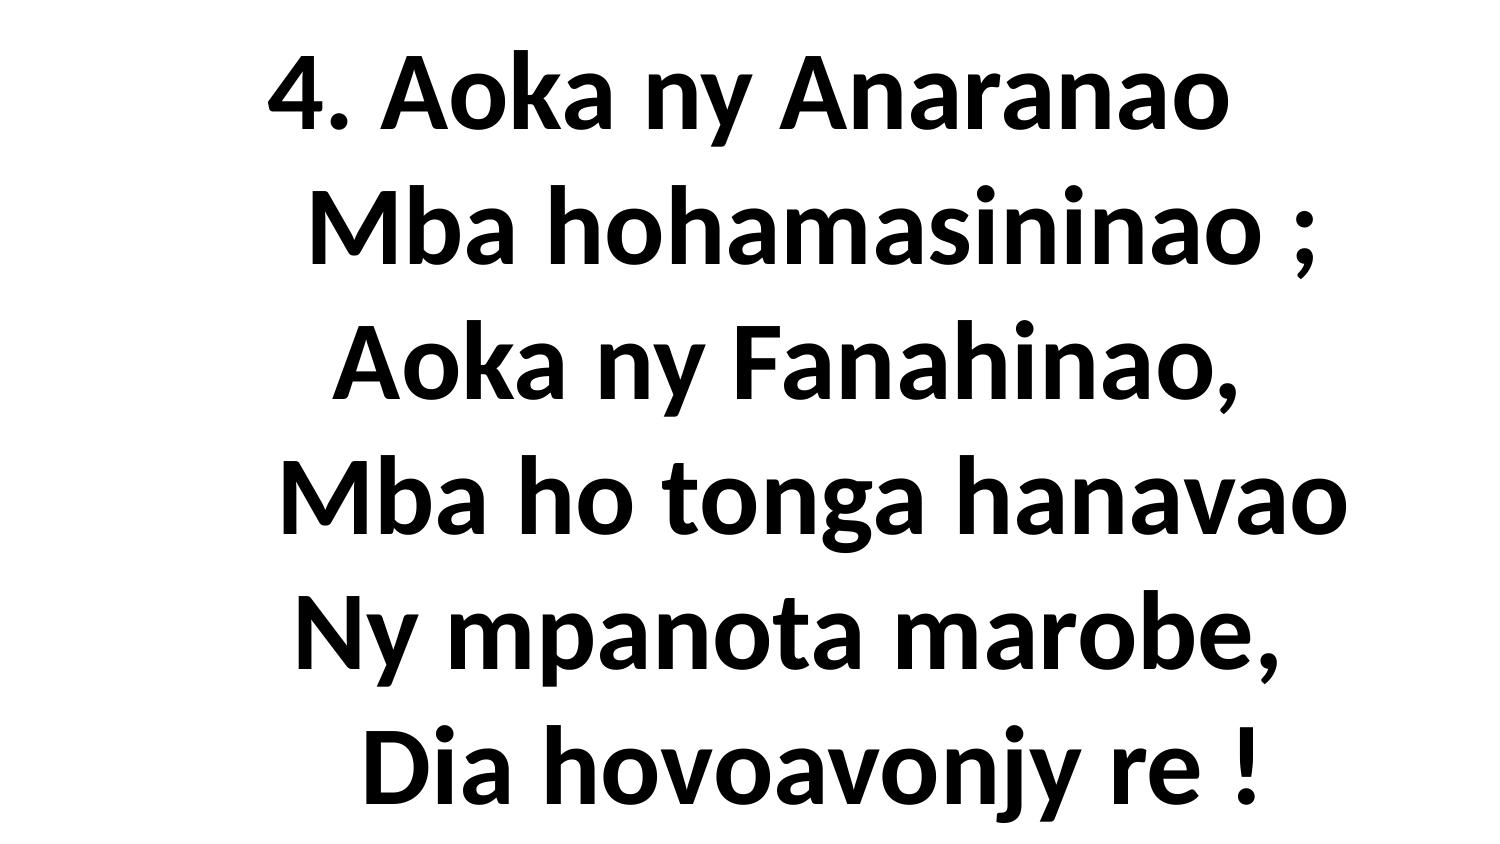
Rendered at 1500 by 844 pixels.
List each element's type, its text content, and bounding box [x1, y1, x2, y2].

title 4. Aoka ny Anaranao Mba hohamasininao ; Aoka ny Fanahinao, Mba ho tonga hanavao Ny mpanota marobe, Dia hovoavonjy re ! [0, 0, 1500, 844]
